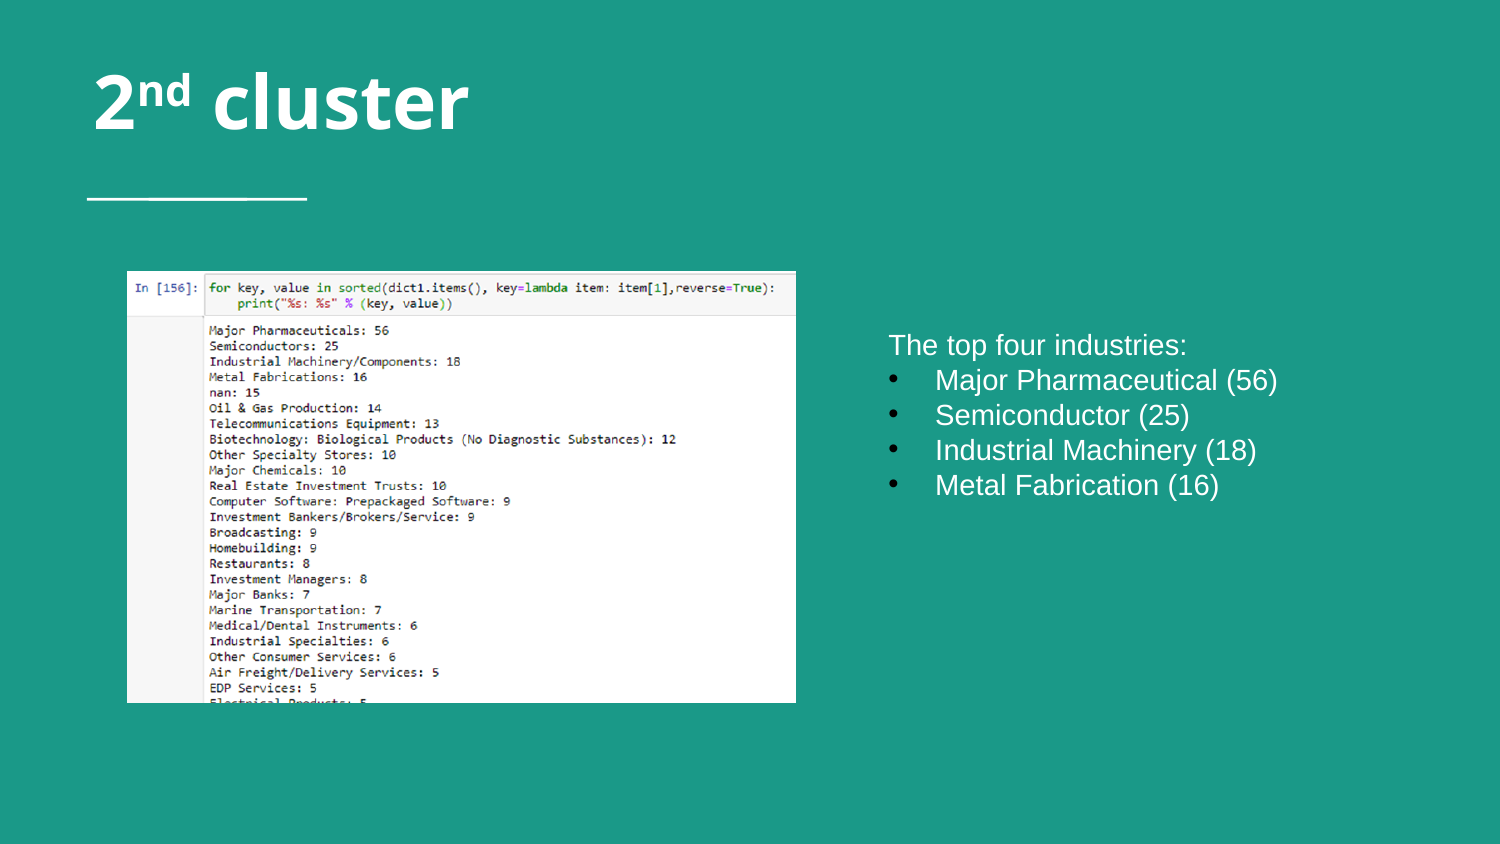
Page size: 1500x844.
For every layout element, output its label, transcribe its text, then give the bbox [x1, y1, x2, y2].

picture [127, 271, 796, 703]
text_box The top four industries: Major Pharmaceutical (56) Semiconductor (25) Industrial Machinery (18) Metal Fabrication (16) [873, 318, 1346, 509]
title 2nd cluster [78, 39, 1341, 289]
